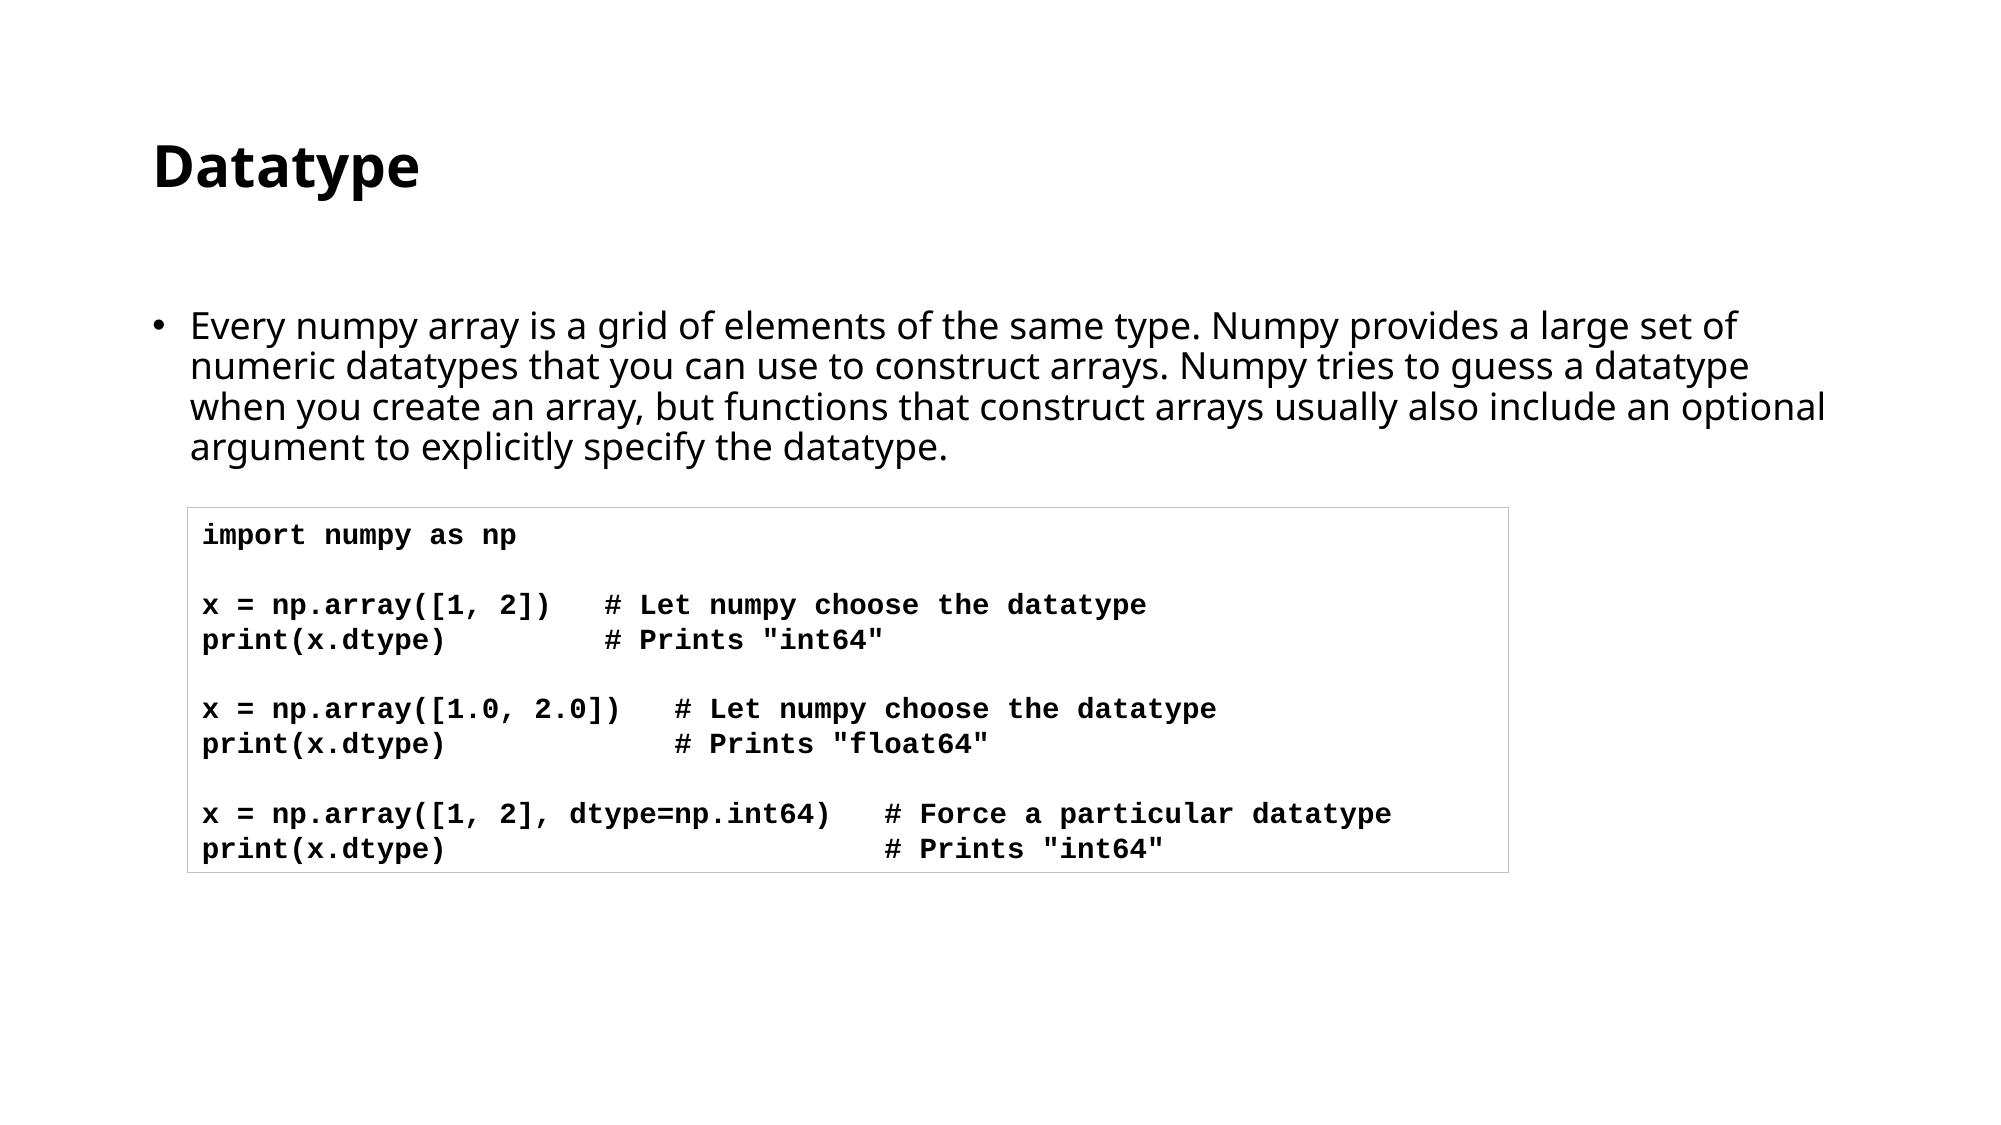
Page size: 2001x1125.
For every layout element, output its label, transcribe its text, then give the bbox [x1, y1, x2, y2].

title Datatype [137, 59, 1863, 278]
text_box import numpy as np x = np.array([1, 2]) # Let numpy choose the datatype print(x.dtype) # Prints "int64" x = np.array([1.0, 2.0]) # Let numpy choose the datatype print(x.dtype) # Prints "float64" x = np.array([1, 2], dtype=np.int64) # Force a particular datatype print(x.dtype) # Prints "int64" [187, 507, 1509, 873]
list Every numpy array is a grid of elements of the same type. Numpy provides a large set of numeric datatypes that you can use to construct arrays. Numpy tries to guess a datatype when you create an array, but functions that construct arrays usually also include an optional argument to explicitly specify the datatype. [137, 299, 1863, 486]
